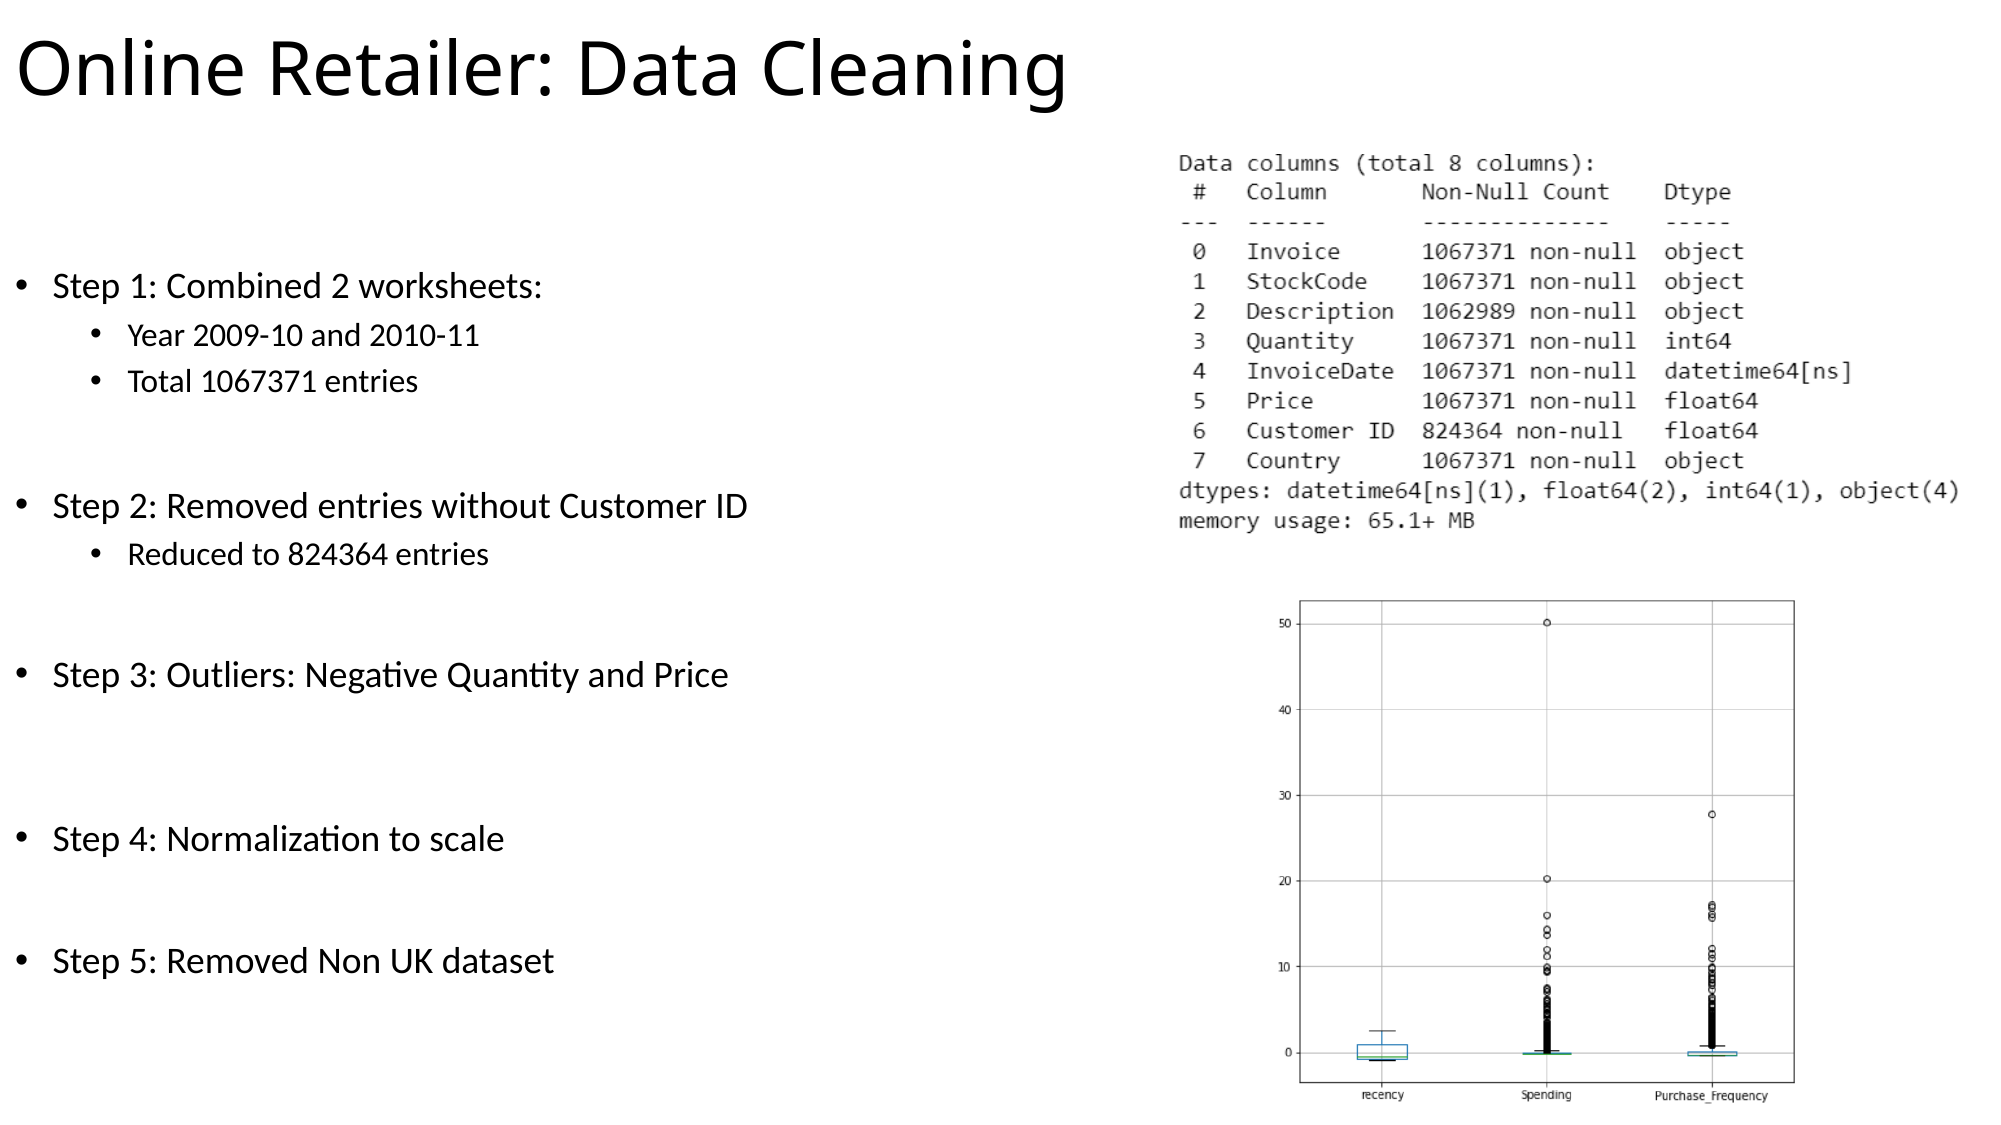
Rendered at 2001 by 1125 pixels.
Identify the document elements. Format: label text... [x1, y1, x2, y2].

picture [1155, 154, 1984, 545]
list Step 1: Combined 2 worksheets: Year 2009-10 and 2010-11 Total 1067371 entries Step 2: Removed entries without Customer ID Reduced to 824364 entries Step 3: Outliers: Negative Quantity and Price Step 4: Normalization to scale Step 5: Removed Non UK dataset [0, 259, 1134, 1100]
picture [1260, 590, 1810, 1115]
title Online Retailer: Data Cleaning [0, 0, 2000, 143]
